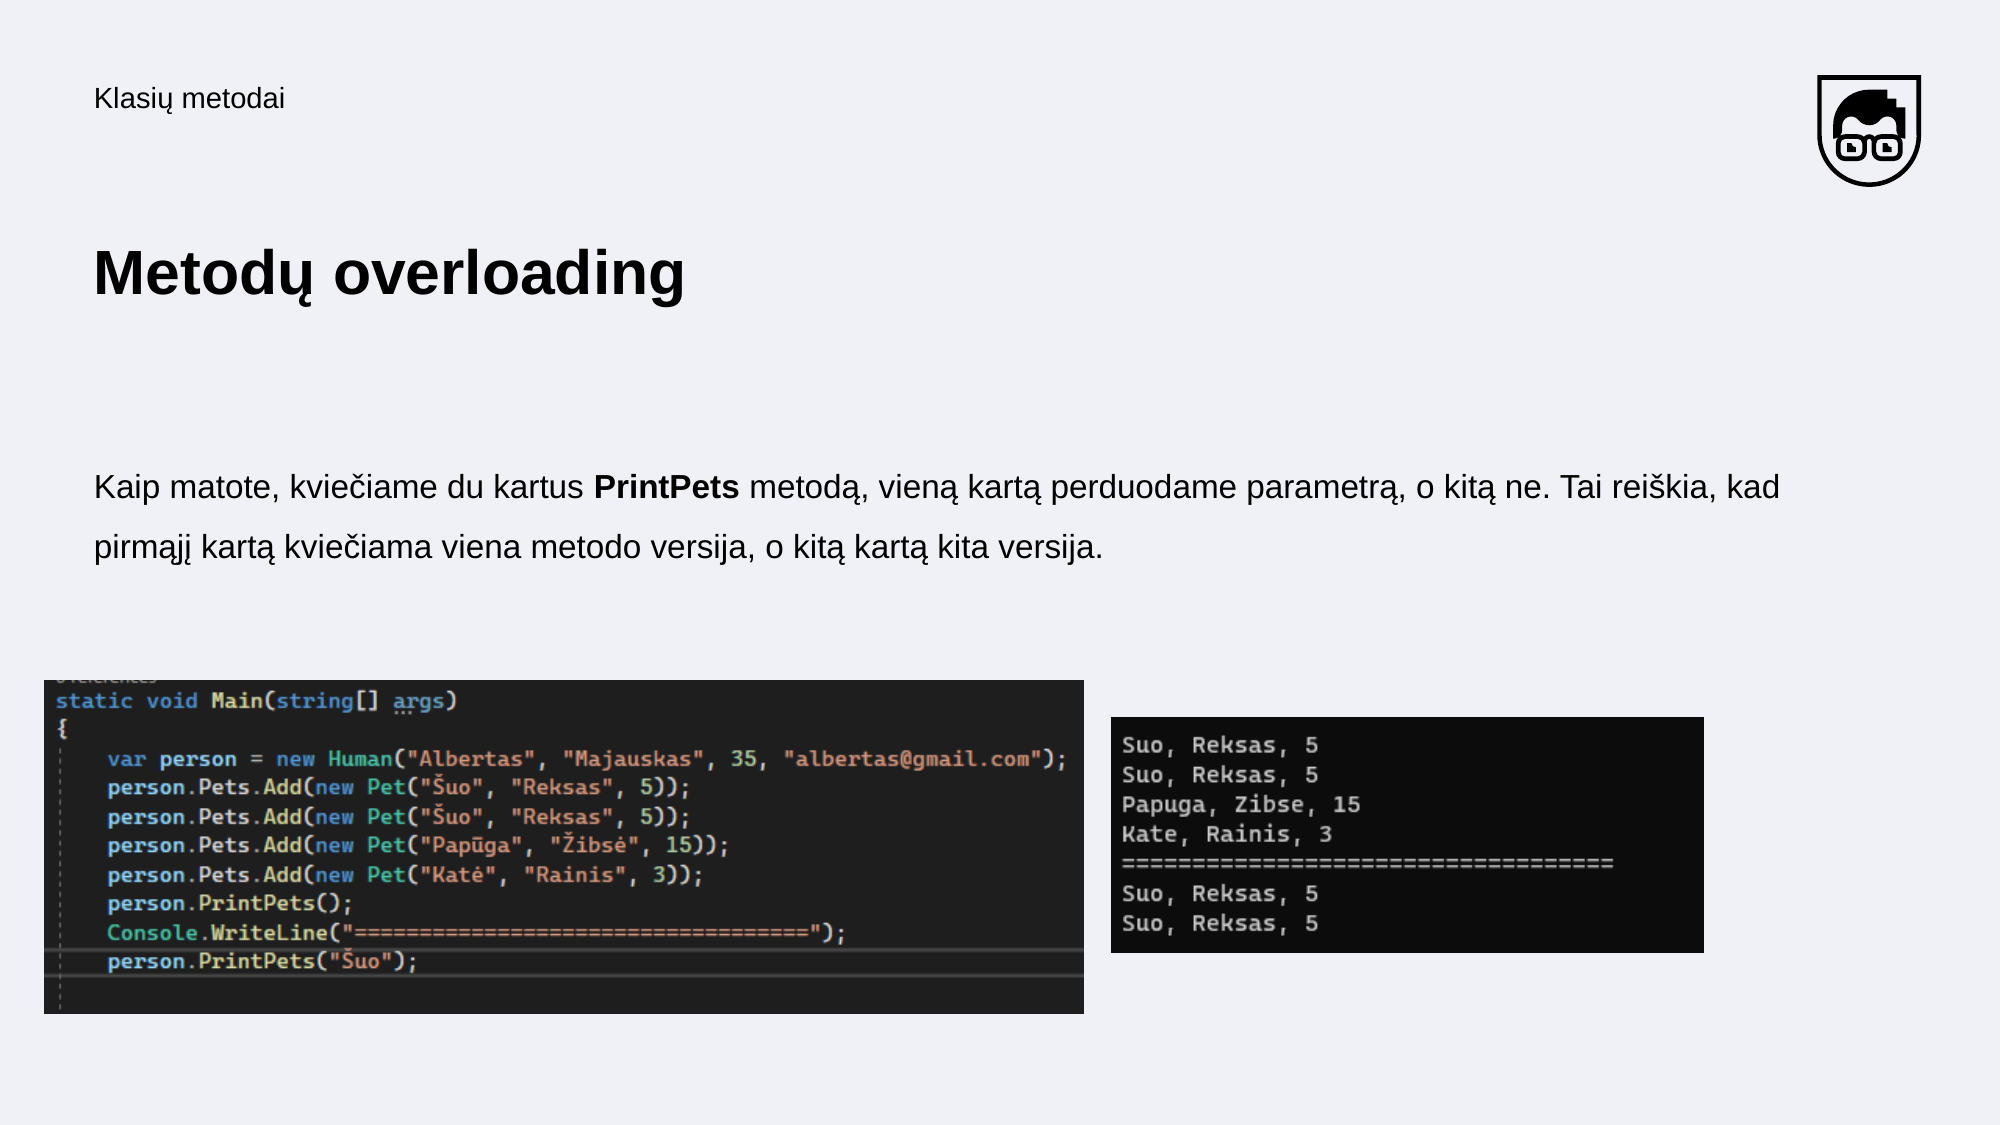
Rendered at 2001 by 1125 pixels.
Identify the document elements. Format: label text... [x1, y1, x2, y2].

list Kaip matote, kviečiame du kartus PrintPets metodą, vieną kartą perduodame parametrą, o kitą ne. Tai reiškia, kad pirmąjį kartą kviečiama viena metodo versija, o kitą kartą kita versija. [78, 438, 1861, 1085]
title Metodų overloading [78, 224, 1851, 438]
picture [44, 680, 1085, 1014]
picture [1111, 716, 1704, 954]
list Klasių metodai [78, 75, 1000, 150]
